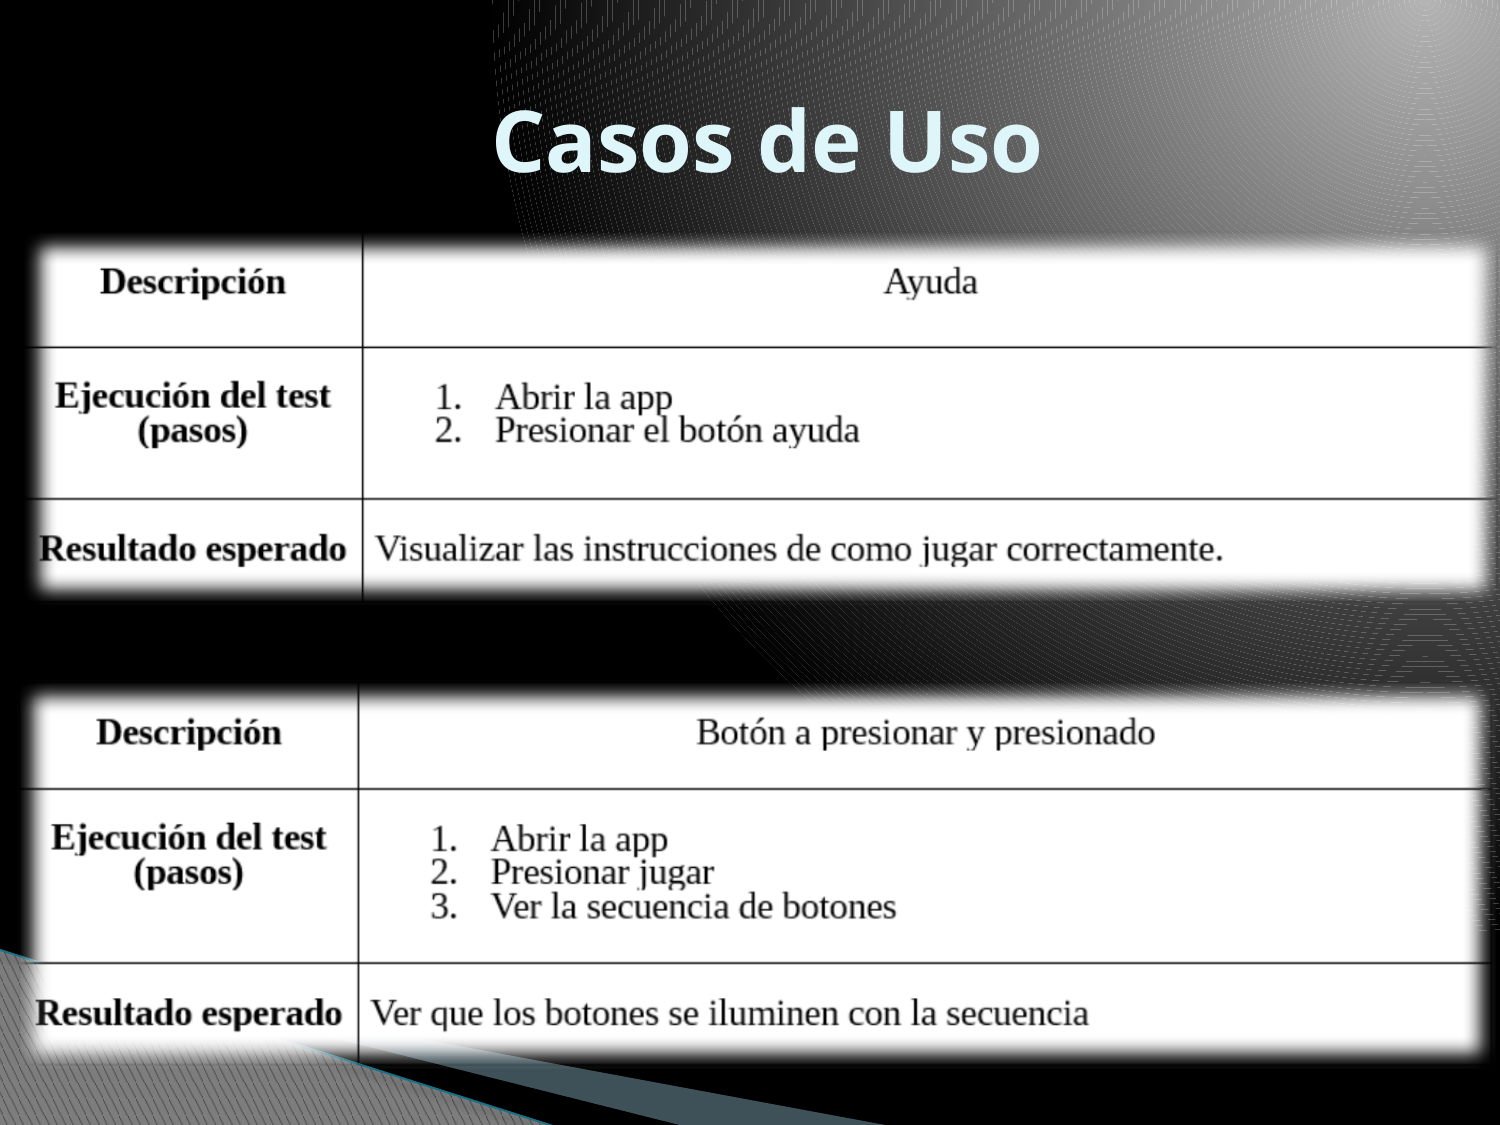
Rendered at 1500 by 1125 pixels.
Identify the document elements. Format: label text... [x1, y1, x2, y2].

picture [24, 231, 1500, 607]
picture [0, 680, 1498, 1125]
title Casos de Uso [64, 44, 1471, 231]
